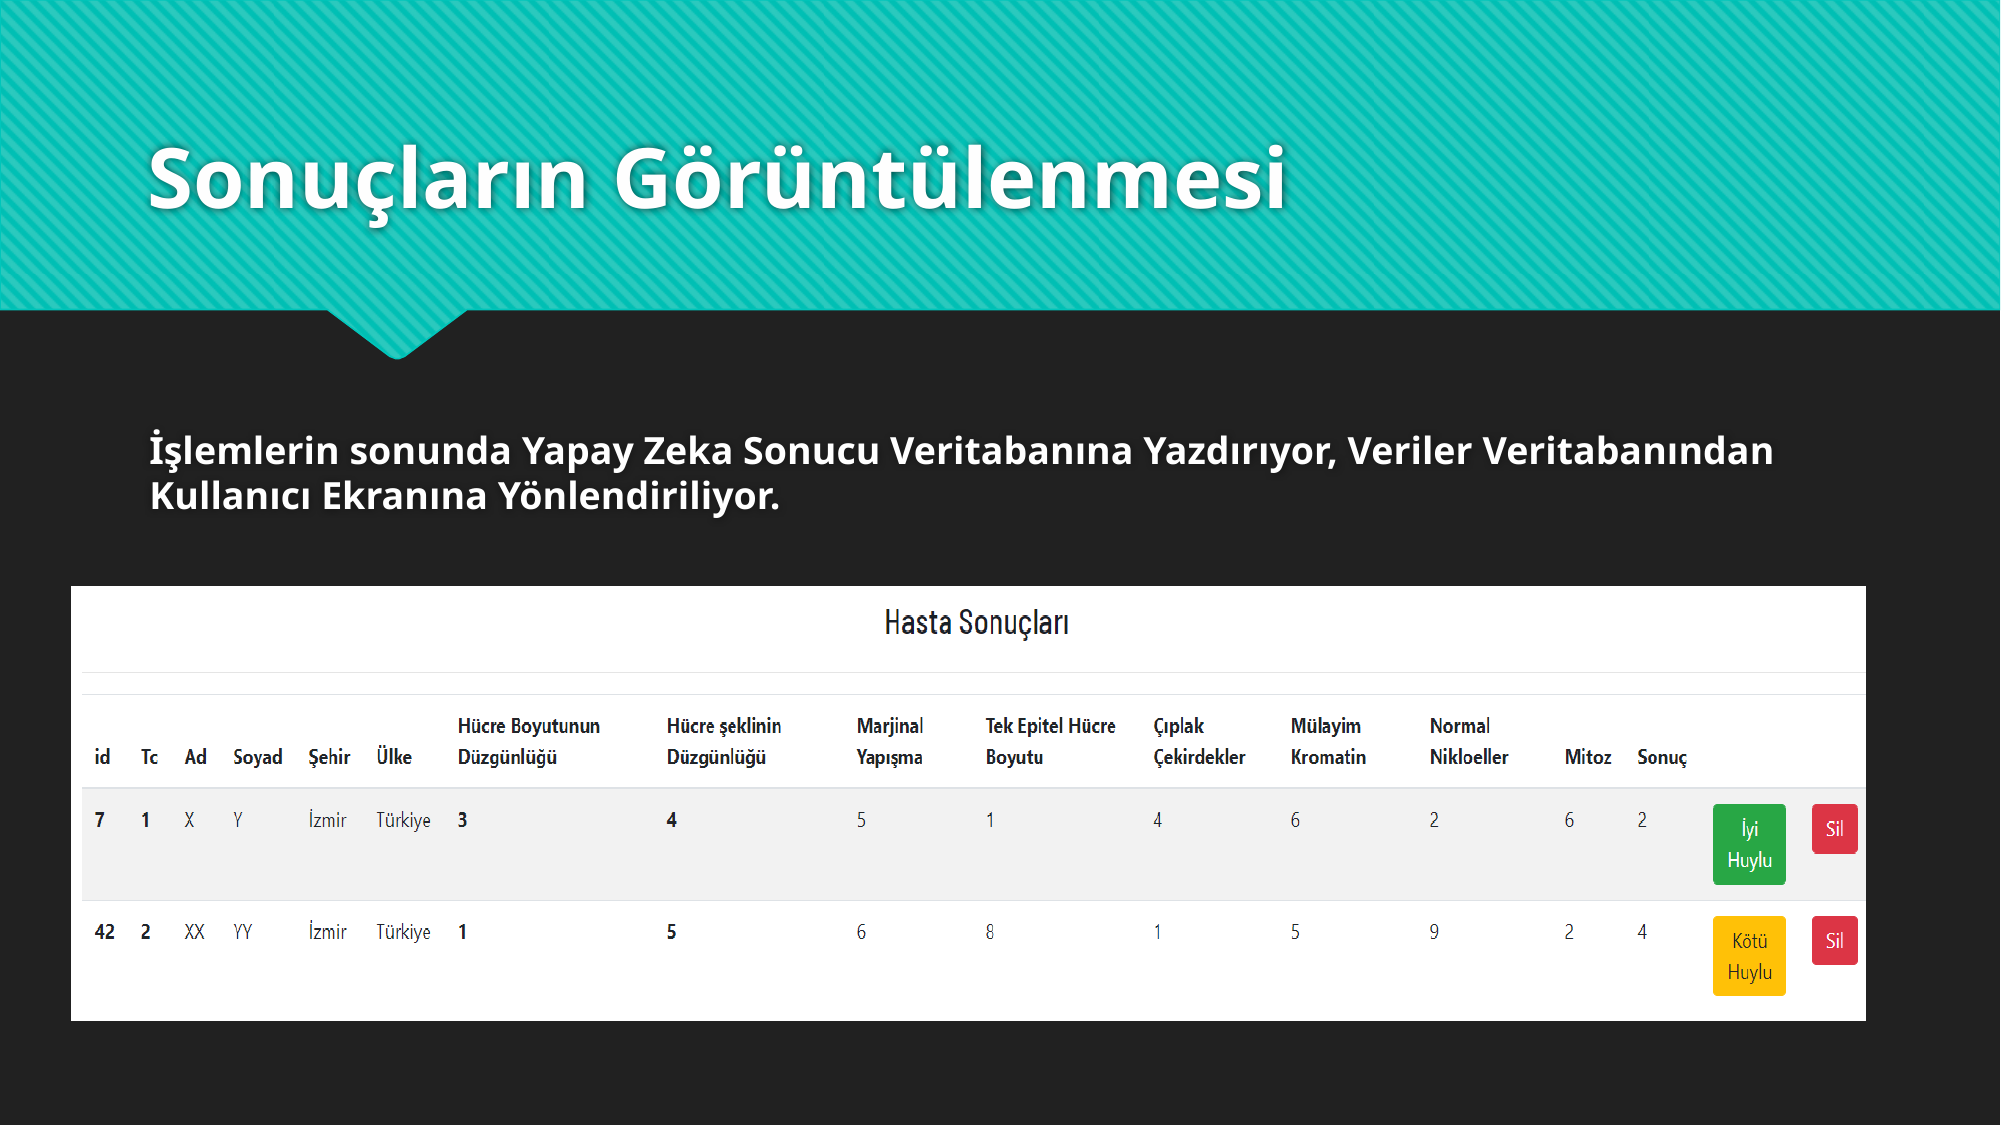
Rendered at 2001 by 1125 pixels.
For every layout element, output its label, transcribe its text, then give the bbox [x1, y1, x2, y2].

picture [71, 586, 1866, 1022]
title Sonuçların Görüntülenmesi [132, 73, 1868, 233]
list İşlemlerin sonunda Yapay Zeka Sonucu Veritabanına Yazdırıyor, Veriler Veritabanından Kullanıcı Ekranına Yönlendiriliyor. [134, 364, 1866, 579]
